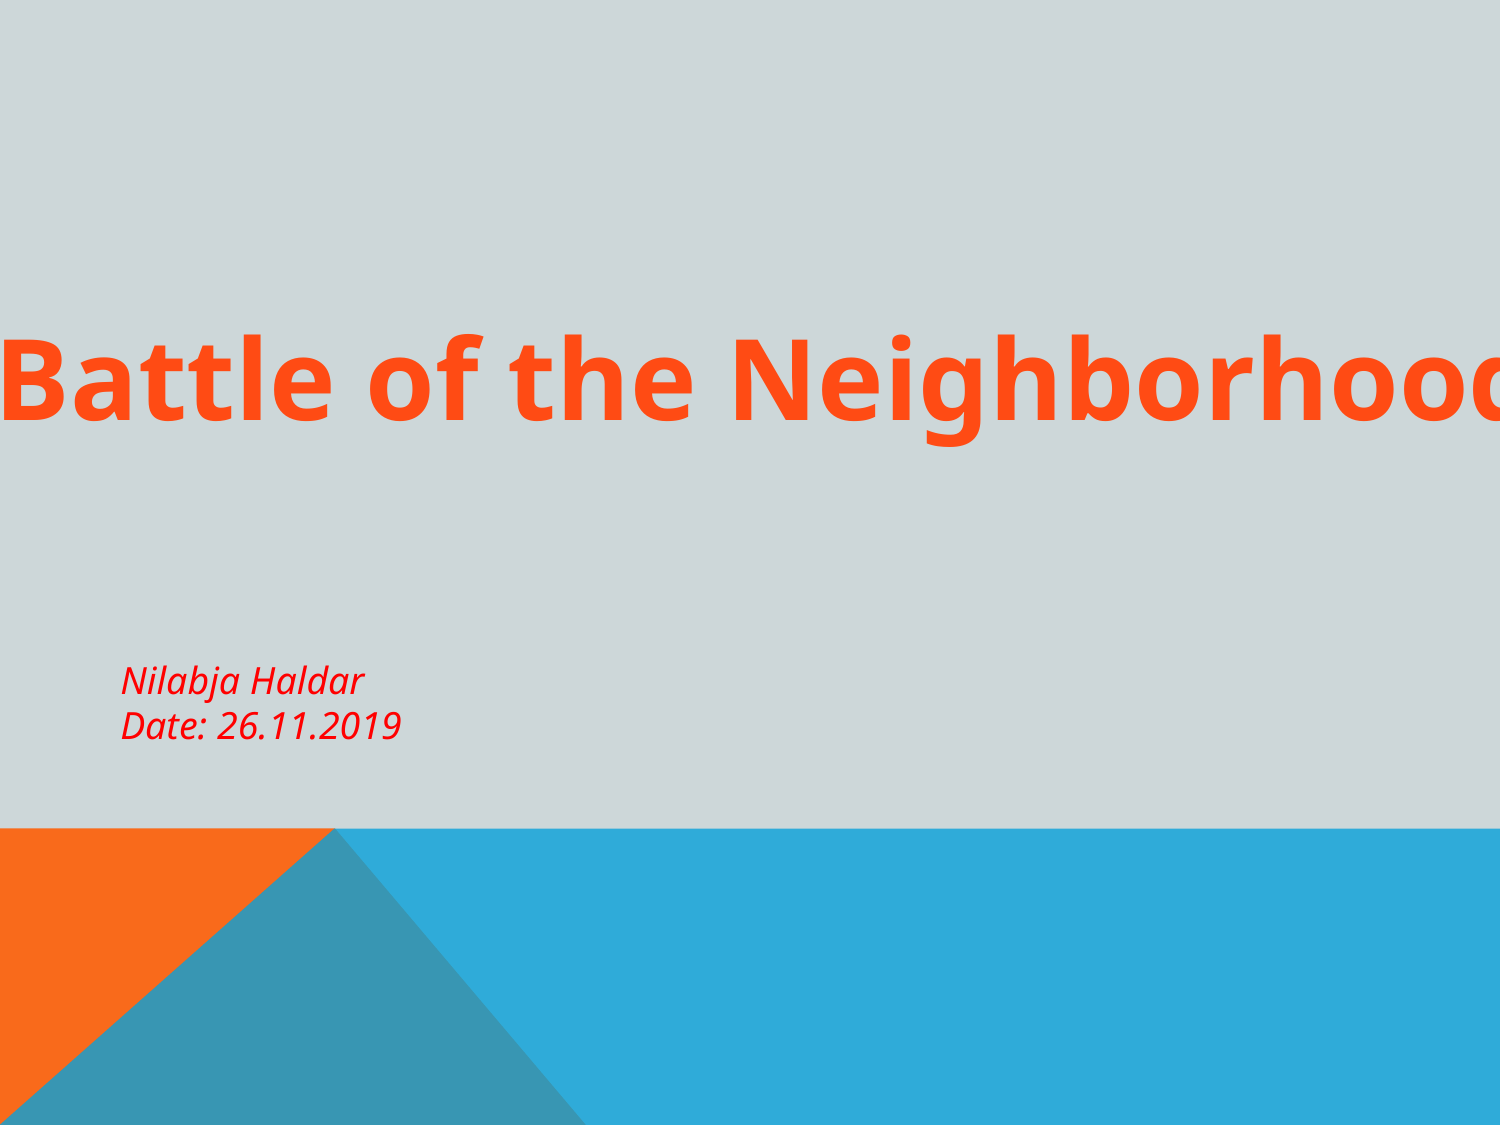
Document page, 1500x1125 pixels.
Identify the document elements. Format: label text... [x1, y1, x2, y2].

text_box Nilabja Haldar Date: 26.11.2019 [105, 649, 494, 755]
text_box Battle of the Neighborhood [0, 299, 1500, 450]
